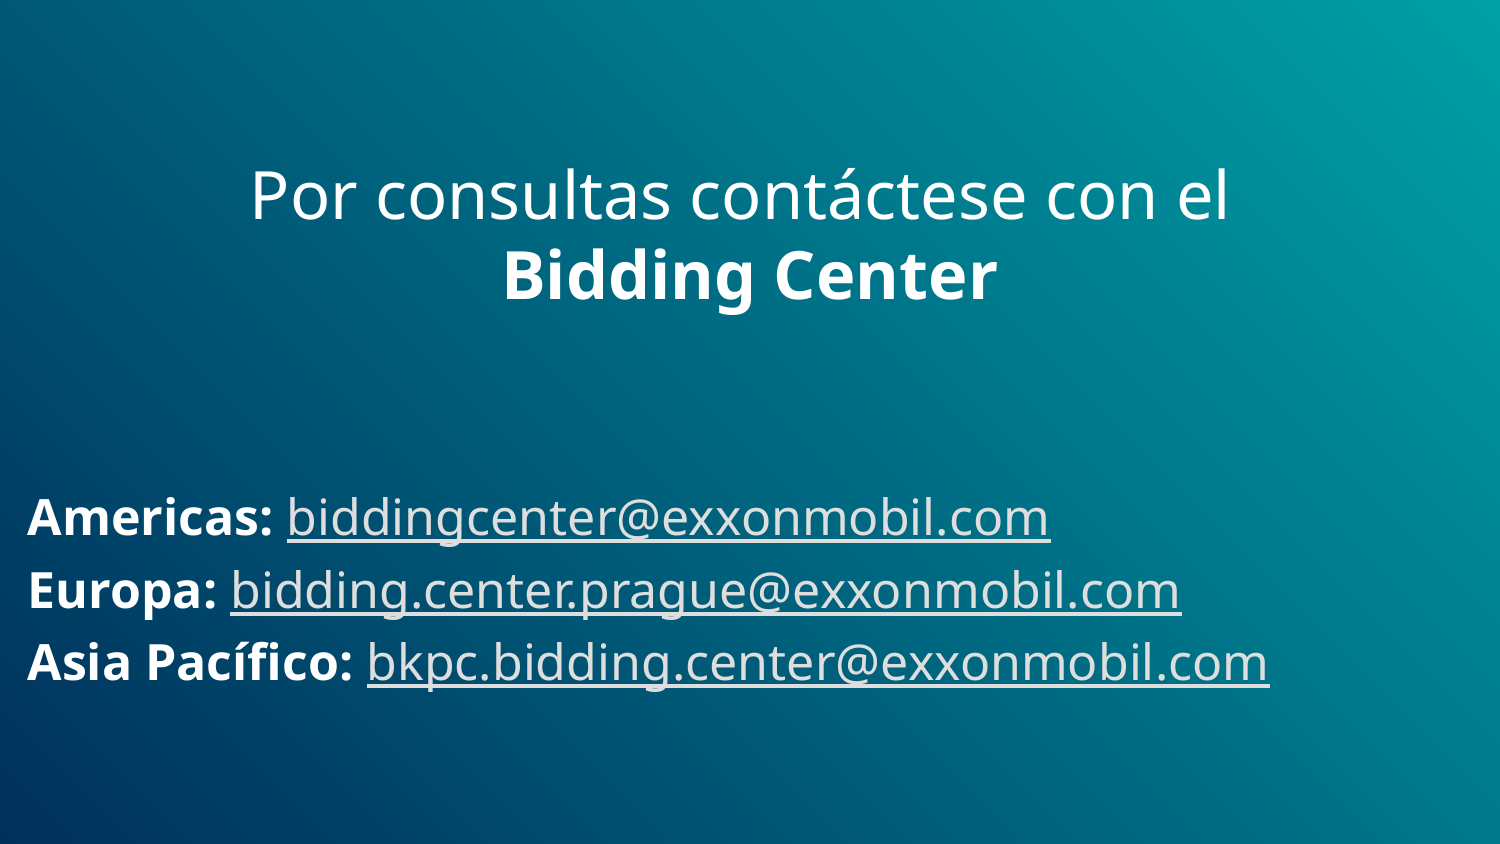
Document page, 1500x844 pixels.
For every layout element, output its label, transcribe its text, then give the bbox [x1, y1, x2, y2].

text_box Por consultas contáctese con el Bidding Center Americas: biddingcenter@exxonmobil.com Europa: bidding.center.prague@exxonmobil.com Asia Pacífico: bkpc.bidding.center@exxonmobil.com [0, 0, 1500, 844]
